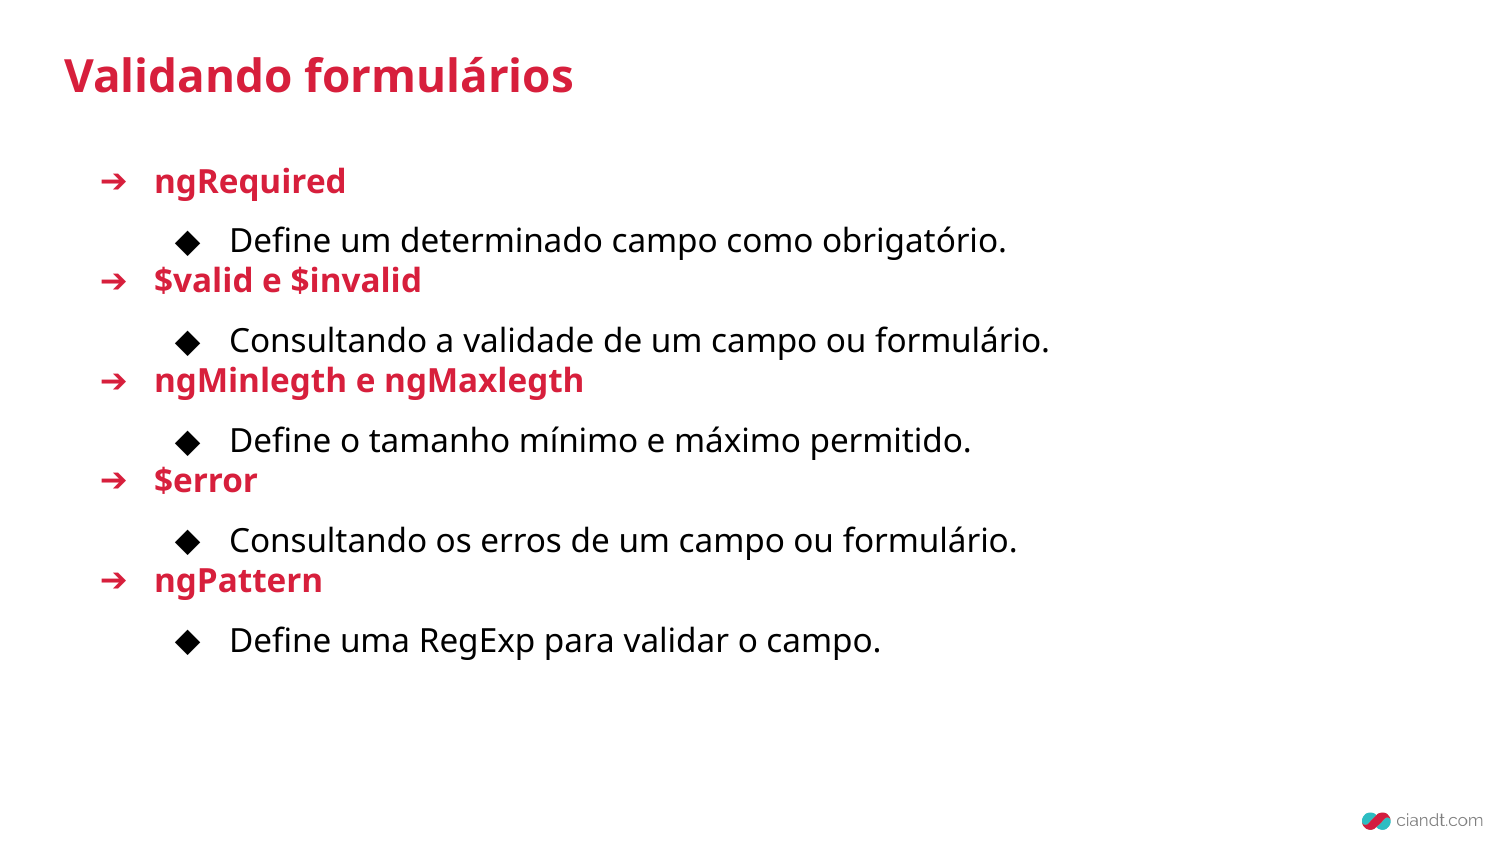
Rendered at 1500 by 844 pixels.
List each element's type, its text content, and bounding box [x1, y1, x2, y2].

picture [1354, 807, 1491, 835]
text_box ngRequired Define um determinado campo como obrigatório. $valid e $invalid Consultando a validade de um campo ou formulário. ngMinlegth e ngMaxlegth Define o tamanho mínimo e máximo permitido. $error Consultando os erros de um campo ou formulário. ngPattern Define uma RegExp para validar o campo. [64, 144, 1387, 775]
title Validando formulários [49, 31, 1451, 117]
